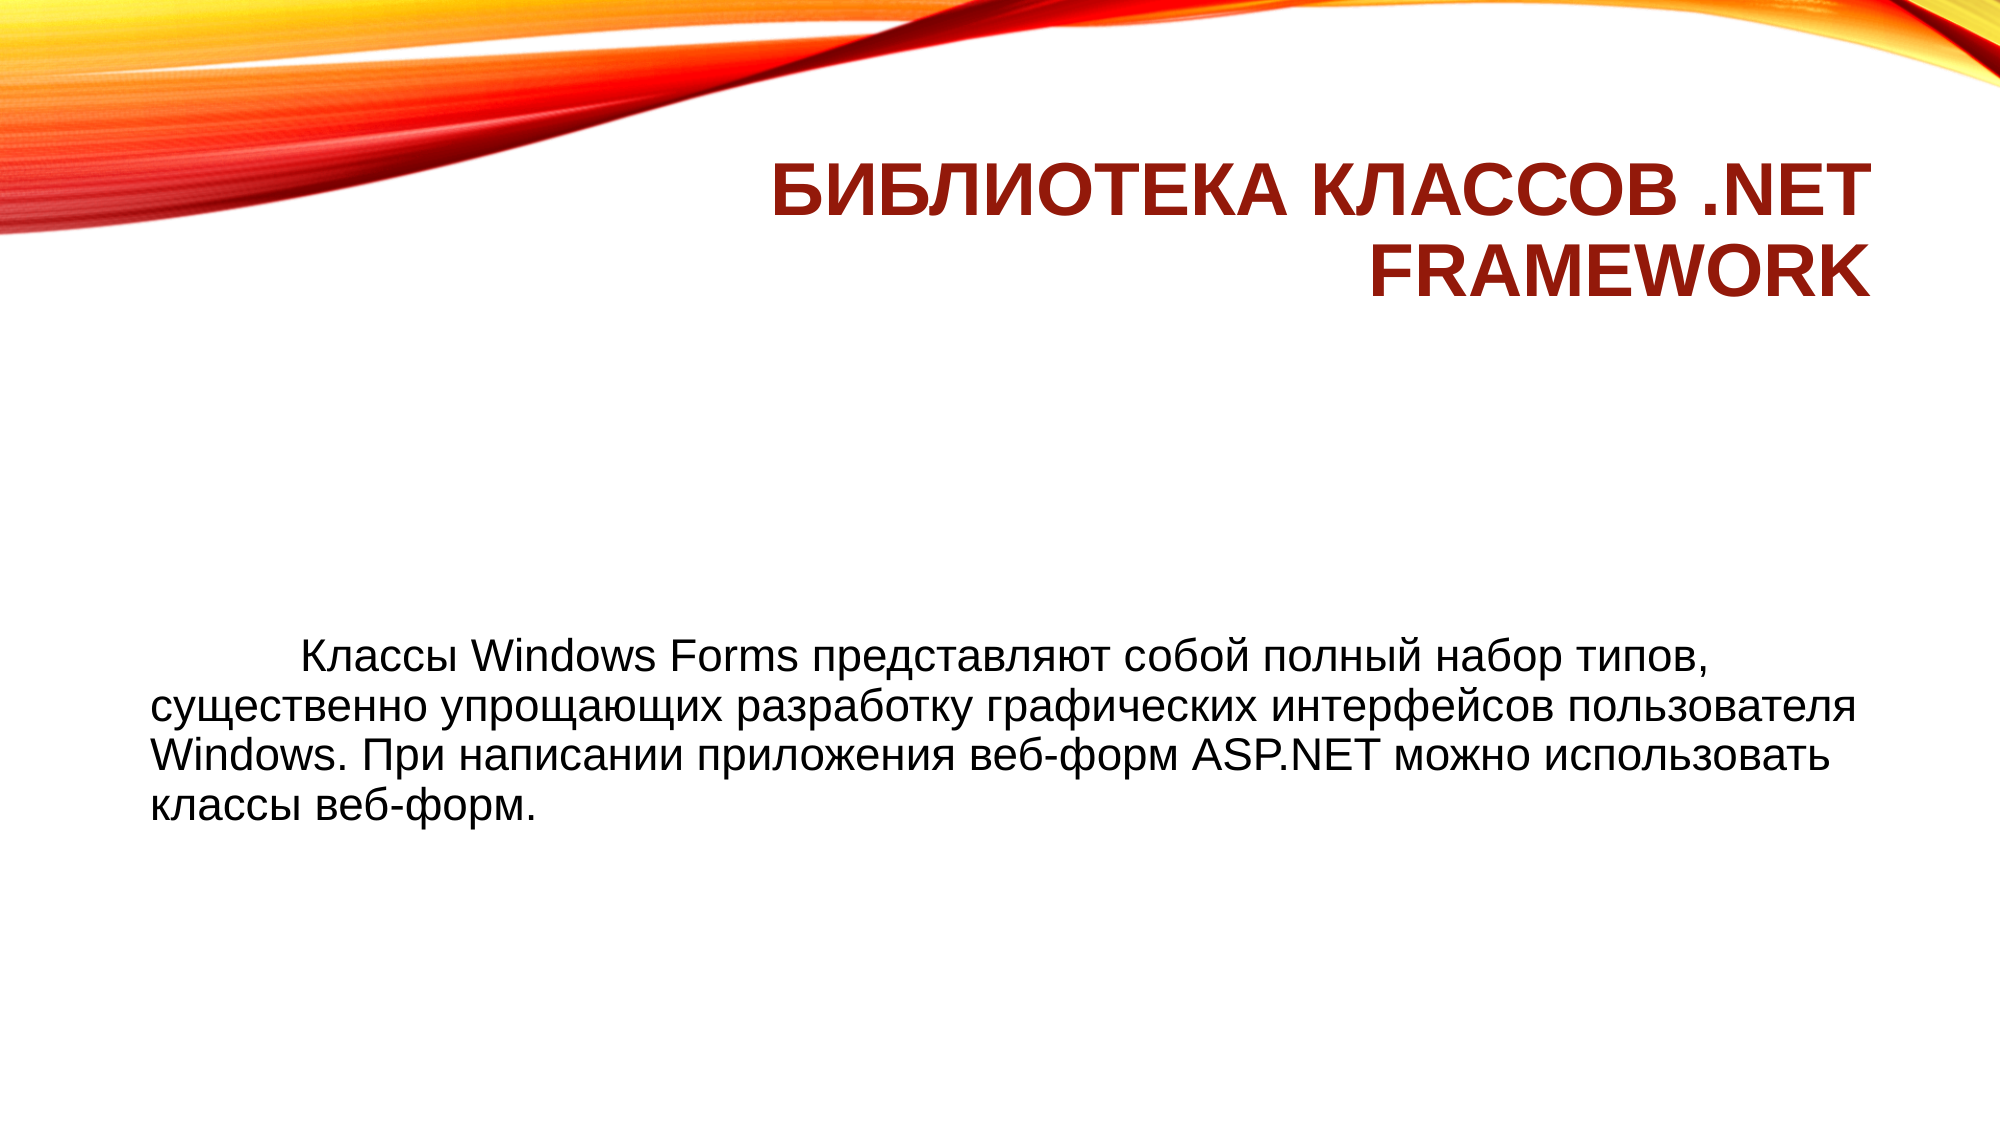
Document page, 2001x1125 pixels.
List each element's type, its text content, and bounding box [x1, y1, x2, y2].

list Классы Windows Forms представляют собой полный набор типов, существенно упрощающих разработку графических интерфейсов пользователя Windows. При написании приложения веб-форм ASP.NET можно использовать классы веб-форм. [135, 337, 1911, 1125]
title Библиотека классов .NET Framework [367, 125, 1888, 337]
picture [0, 0, 2000, 237]
